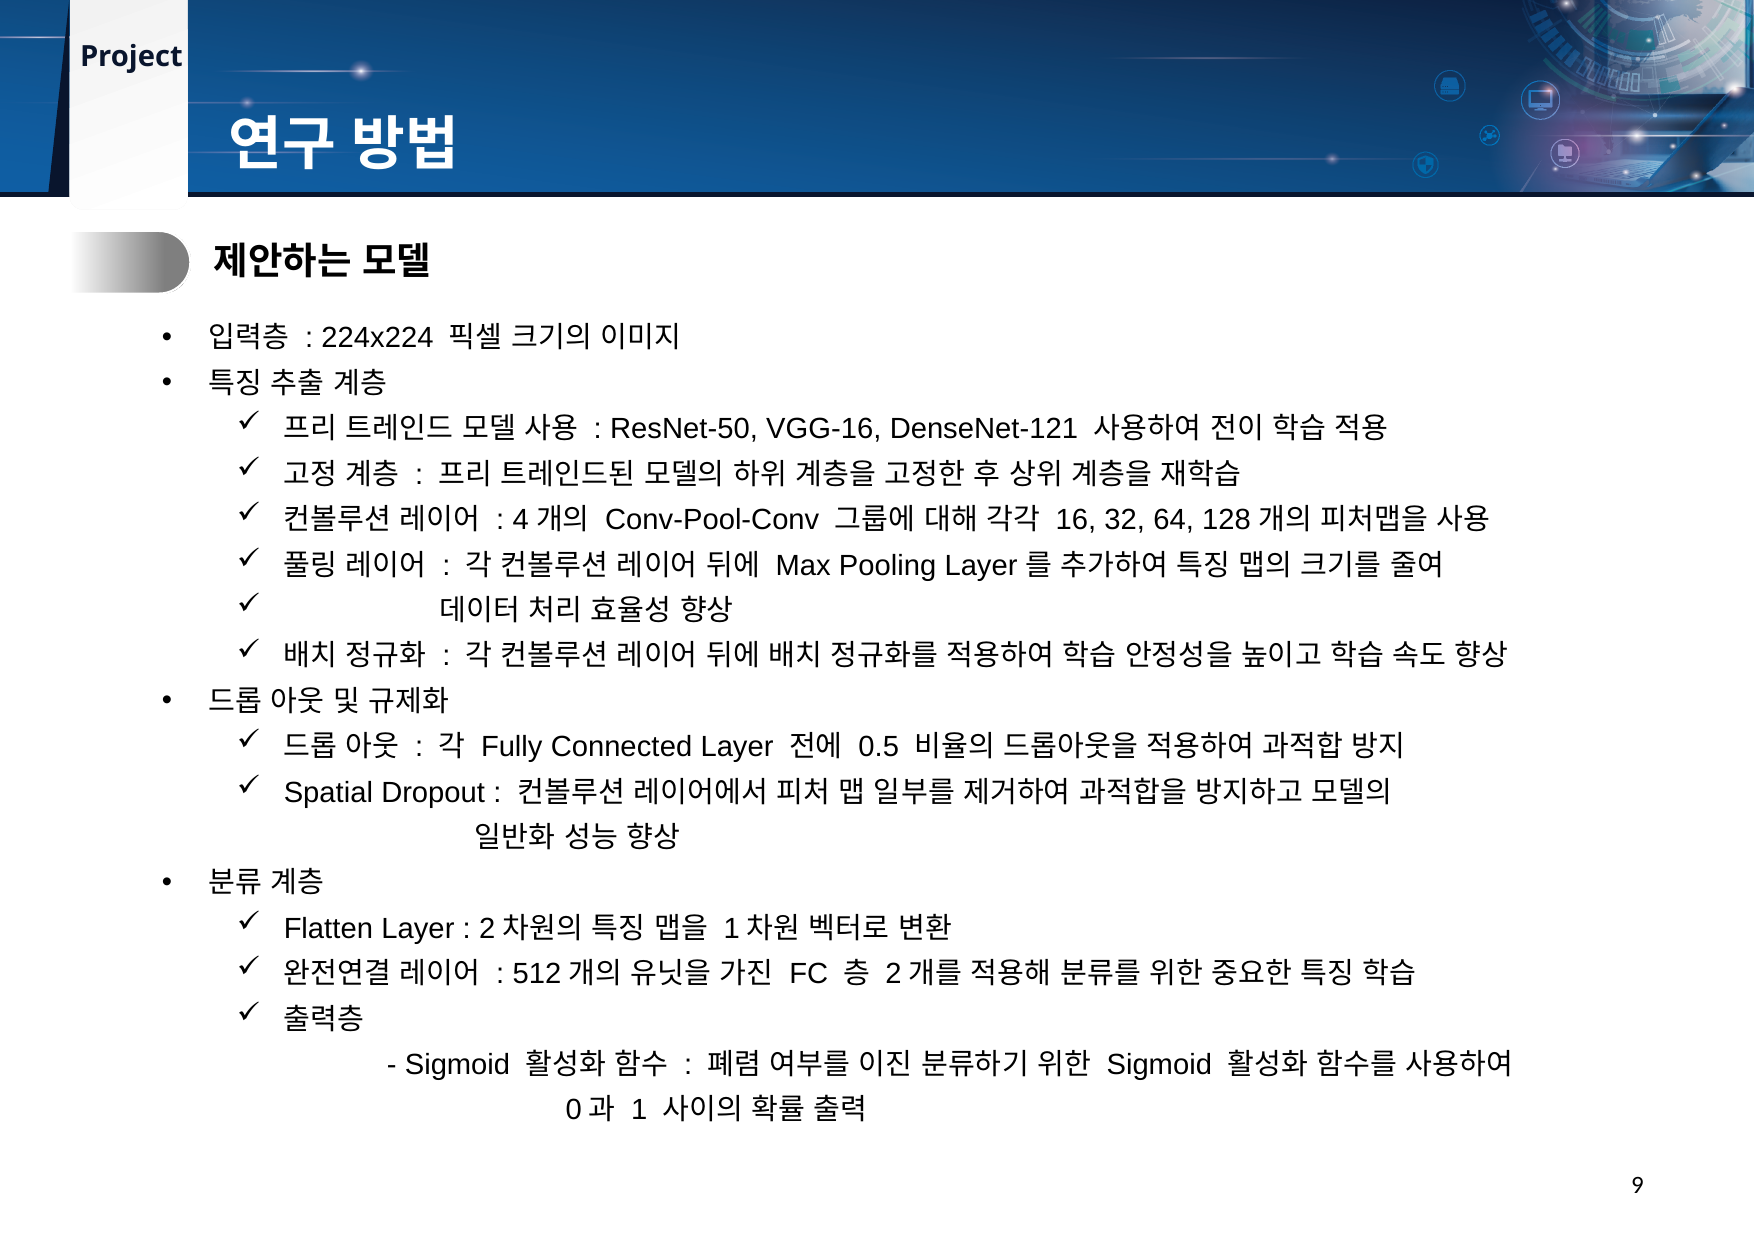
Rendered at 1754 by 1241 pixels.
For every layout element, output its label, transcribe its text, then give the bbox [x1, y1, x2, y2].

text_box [70, 230, 710, 294]
text_box 9 [1616, 1160, 1752, 1206]
picture [0, 0, 69, 192]
picture [188, 0, 1754, 192]
text_box 입력층 : 224x224 픽셀 크기의 이미지 특징 추출 계층 프리 트레인드 모델 사용 : ResNet-50, VGG-16, DenseNet-121 사용하여 전이 학습 적용 고정 계층 : 프리 트레인드된 모델의 하위 계층을 고정한 후 상위 계층을 재학습 컨볼루션 레이어 : 4개의 Conv-Pool-Conv 그룹에 대해 각각 16, 32, 64, 128개의 피처맵을 사용 풀링 레이어 : 각 컨볼루션 레이어 뒤에 Max Pooling Layer를 추가하여 특징 맵의 크기를 줄여 데이터 처리 효율성 향상 배치 정규화 : 각 컨볼루션 레이어 뒤에 배치 정규화를 적용하여 학습 안정성을 높이고 학습 속도 향상 드롭 아웃 및 규제화 드롭 아웃 : 각 Fully Connected Layer 전에 0.5 비율의 드롭아웃을 적용하여 과적합 방지 Spatial Dropout : 컨볼루션 레이어에서 피처 맵 일부를 제거하여 과적합을 방지하고 모델의 일반화 성능 향상 분류 계층 Flatten Layer : 2차원의 특징 맵을 1차원 벡터로 변환 완전연결 레이어 : 512개의 유닛을 가진 FC 층 2개를 적용해 분류를 위한 중요한 특징 학습 출력층 - Sigmoid 활성화 함수 : 폐렴 여부를 이진 분류하기 위한 Sigmoid 활성화 함수를 사용하여 0과 1 사이의 확률 출력 [147, 300, 1647, 1134]
text_box 연구 방법 [213, 98, 1522, 184]
